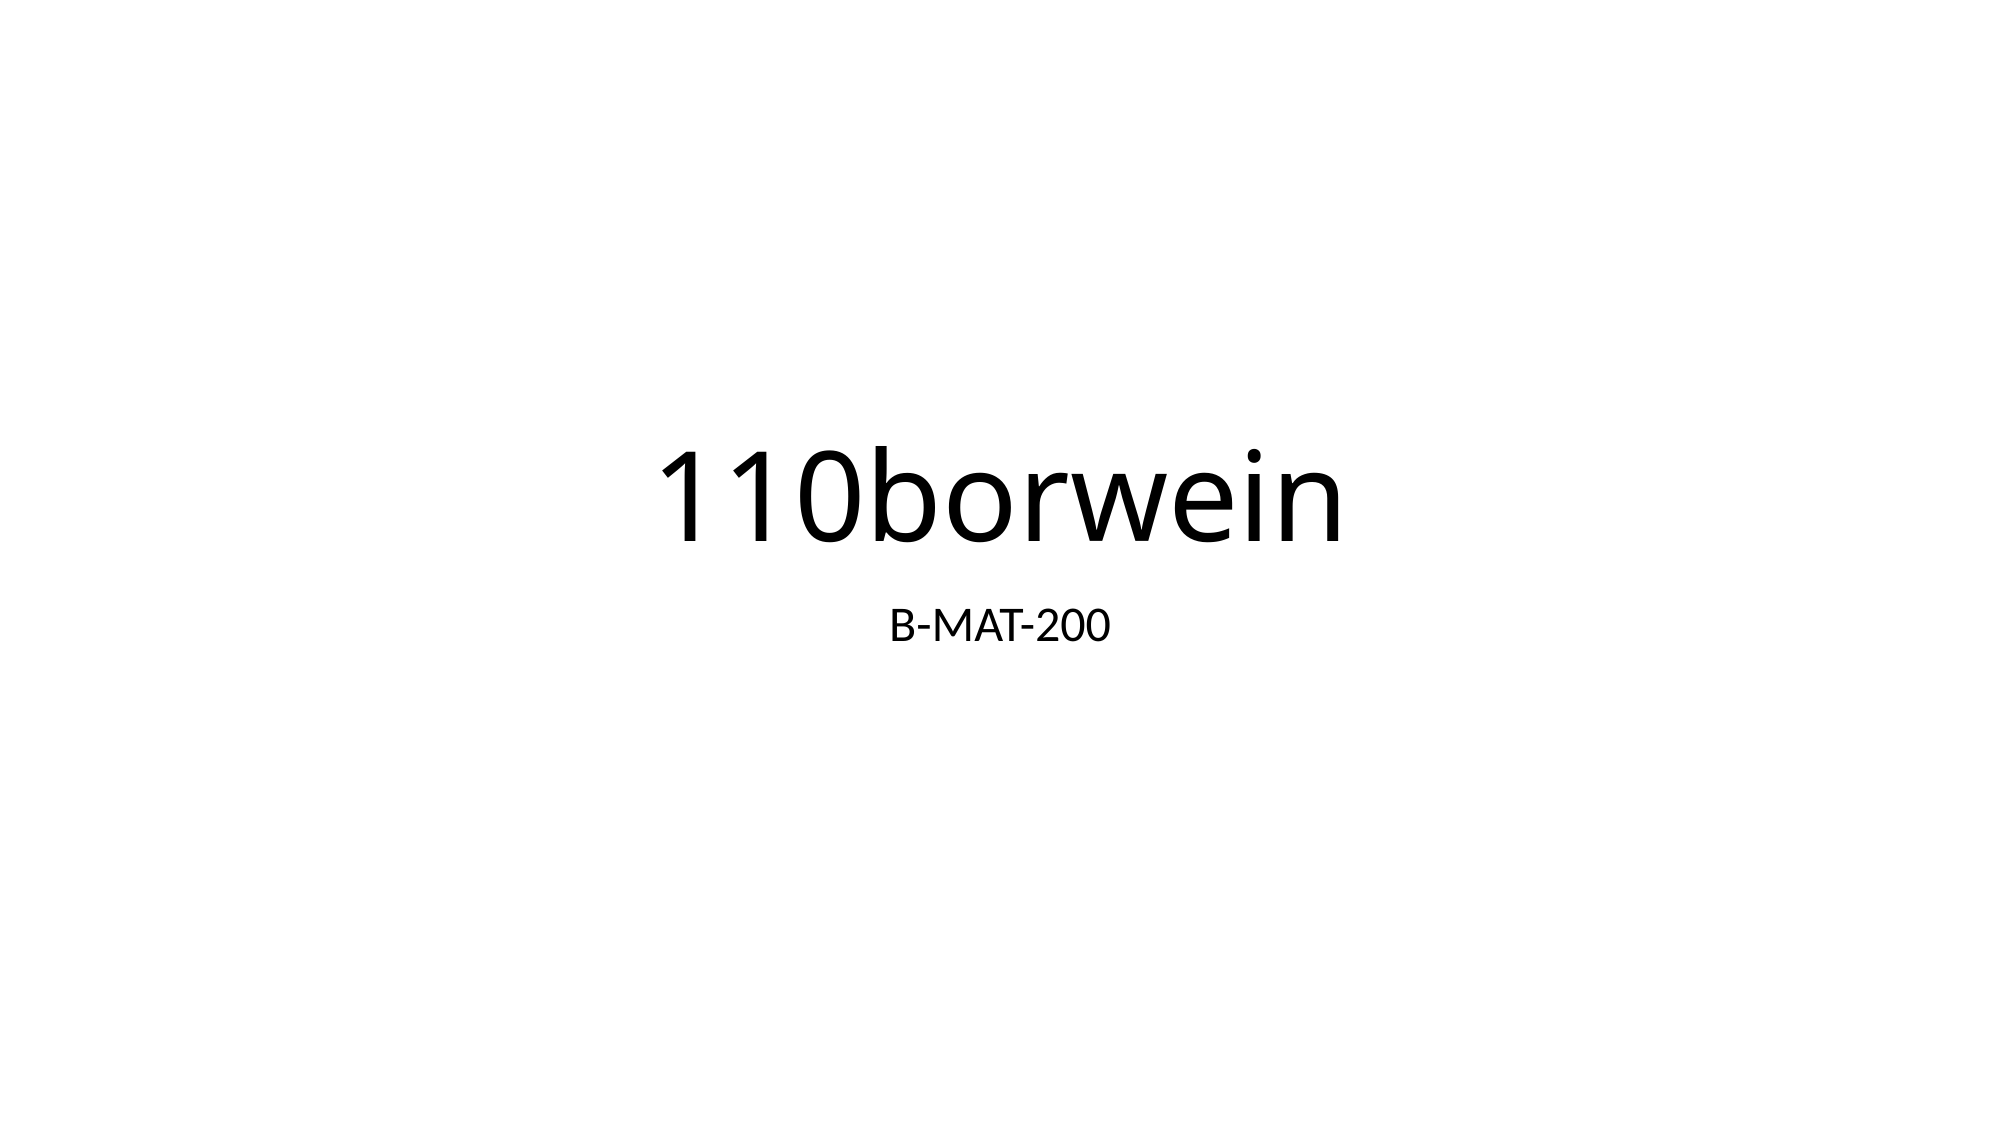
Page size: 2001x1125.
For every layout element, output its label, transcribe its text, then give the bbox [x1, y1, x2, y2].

title 110borwein [249, 184, 1750, 576]
subtitle B-MAT-200 [249, 590, 1750, 863]
